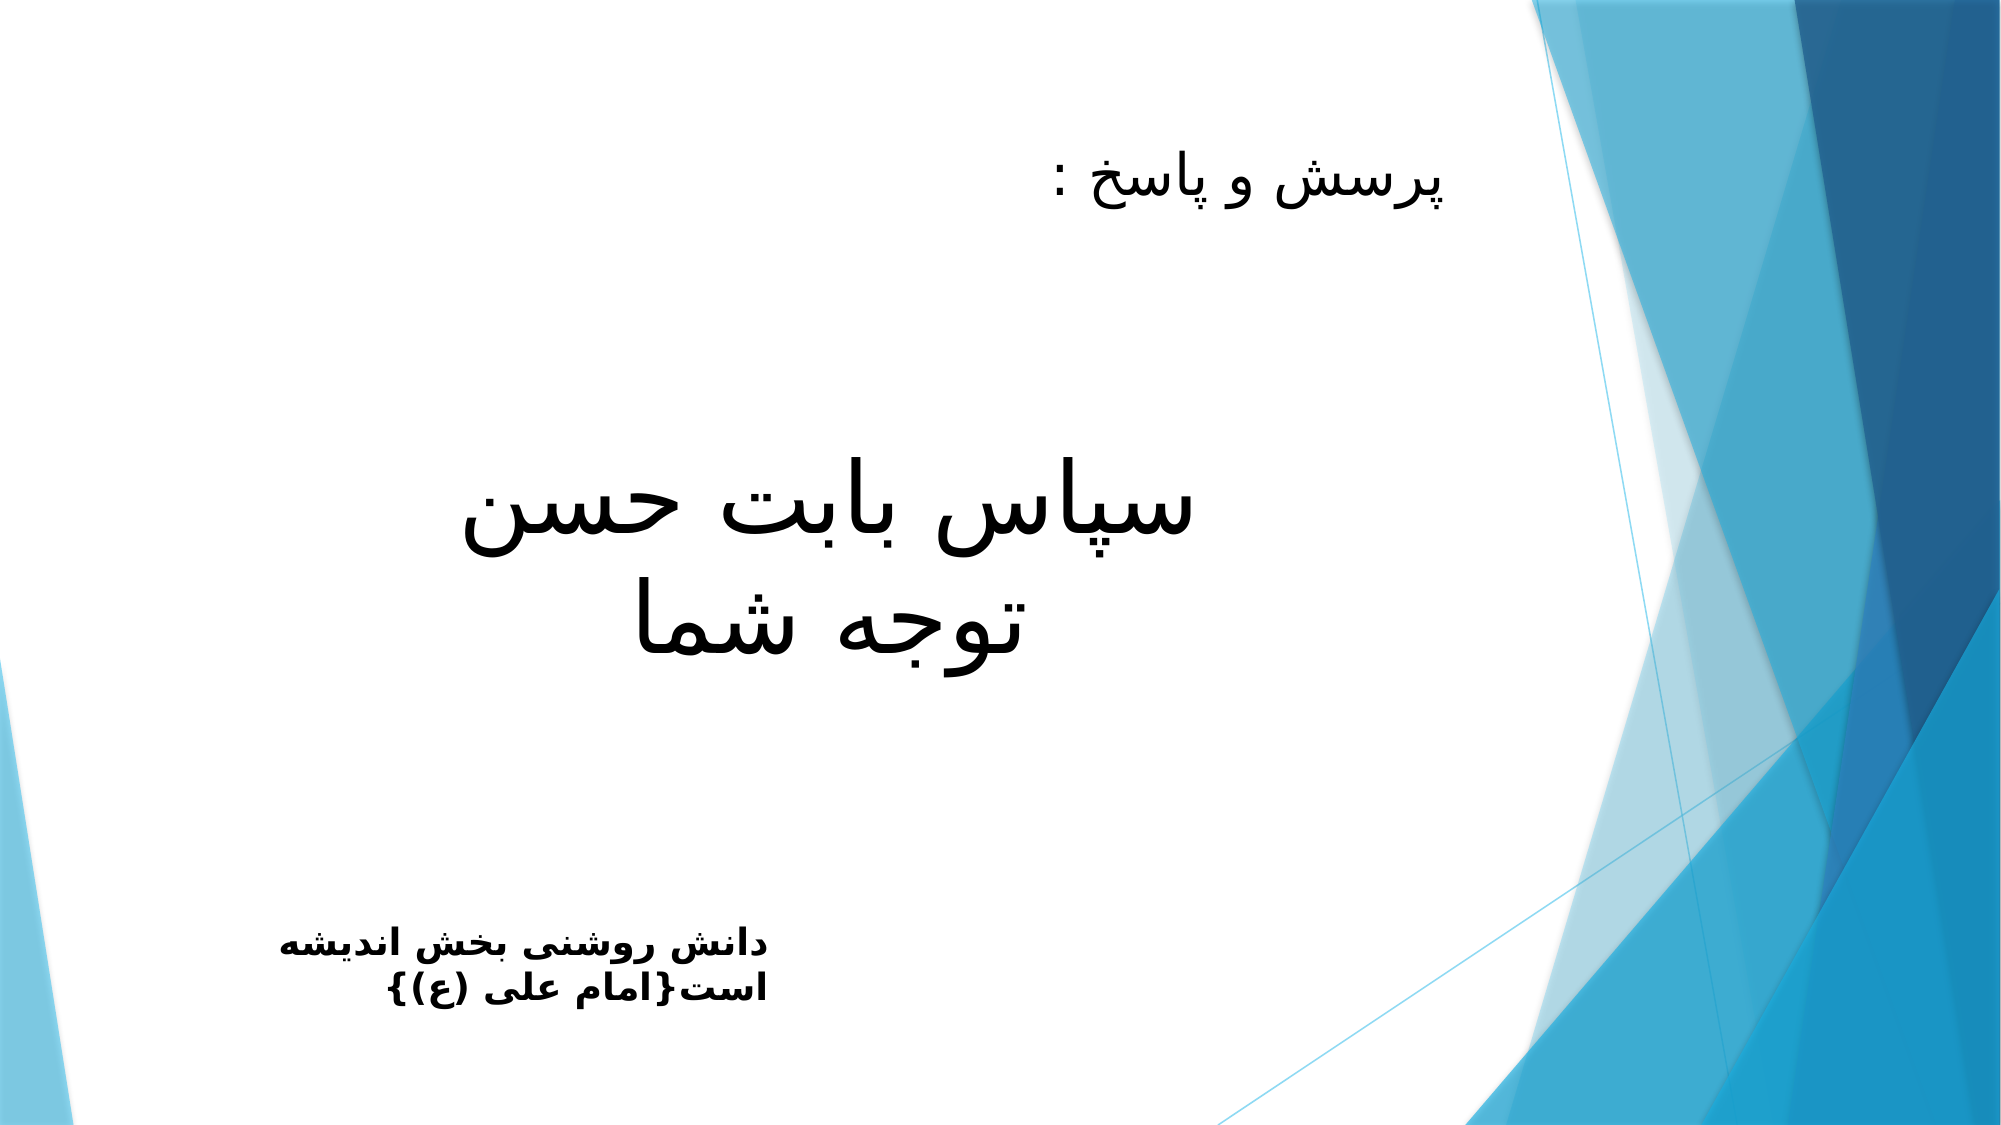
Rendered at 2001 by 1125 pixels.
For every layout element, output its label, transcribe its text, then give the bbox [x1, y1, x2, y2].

text_box سپاس بابت حسن توجه شما [334, 426, 1324, 681]
text_box دانش روشنى بخش انديشه است{امام علی (ع)} [102, 910, 784, 1016]
text_box پرسش و پاسخ : [860, 129, 1460, 215]
